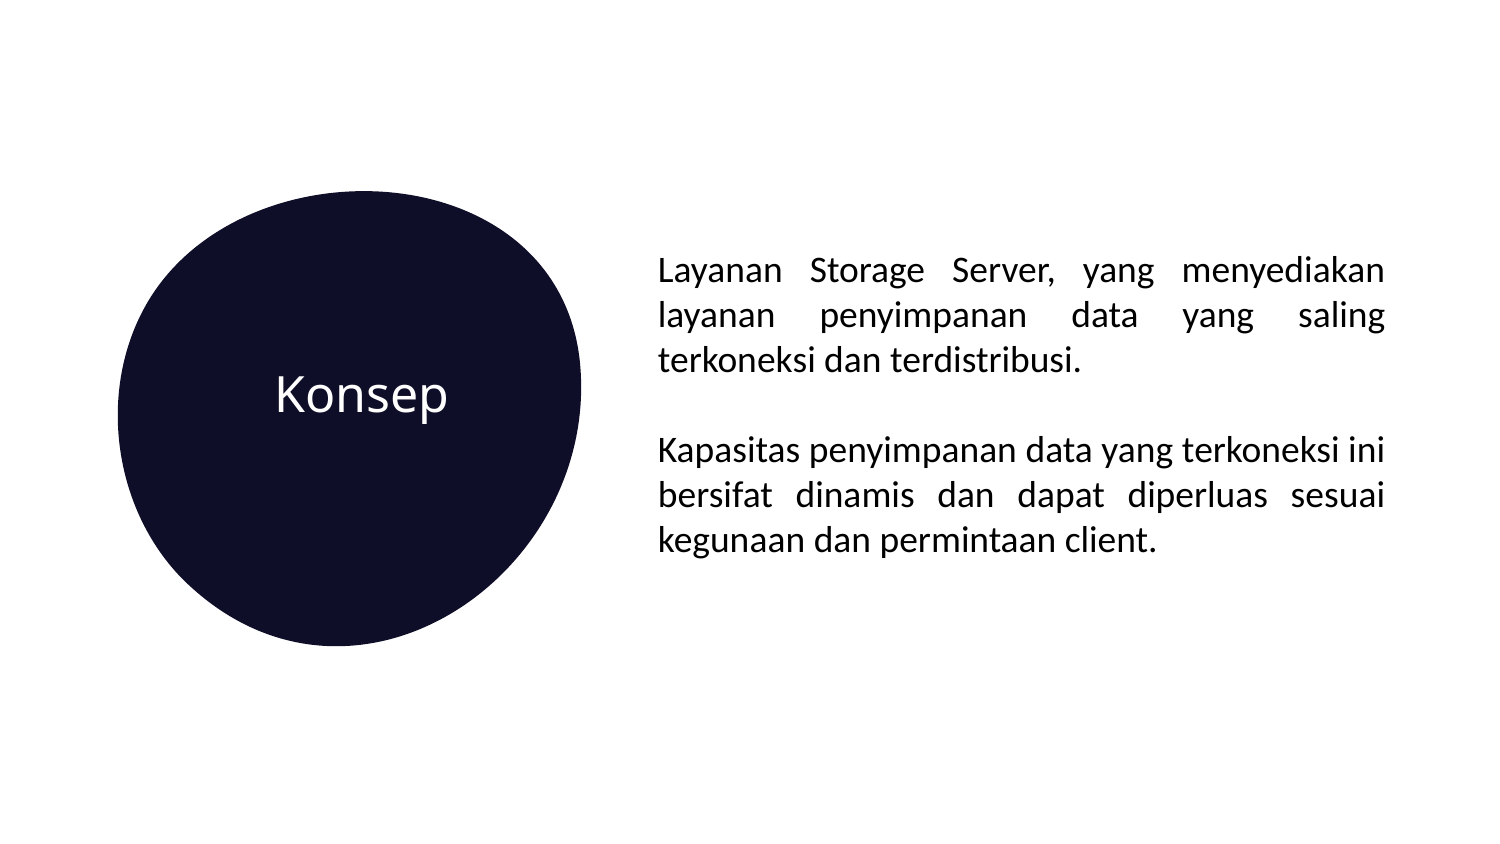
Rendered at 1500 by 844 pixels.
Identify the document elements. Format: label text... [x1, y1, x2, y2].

text_box [117, 191, 582, 647]
list Layanan Storage Server, yang menyediakan layanan penyimpanan data yang saling terkoneksi dan terdistribusi. Kapasitas penyimpanan data yang terkoneksi ini bersifat dinamis dan dapat diperluas sesuai kegunaan dan permintaan client. [624, 229, 1401, 614]
title Konsep [188, 347, 536, 497]
